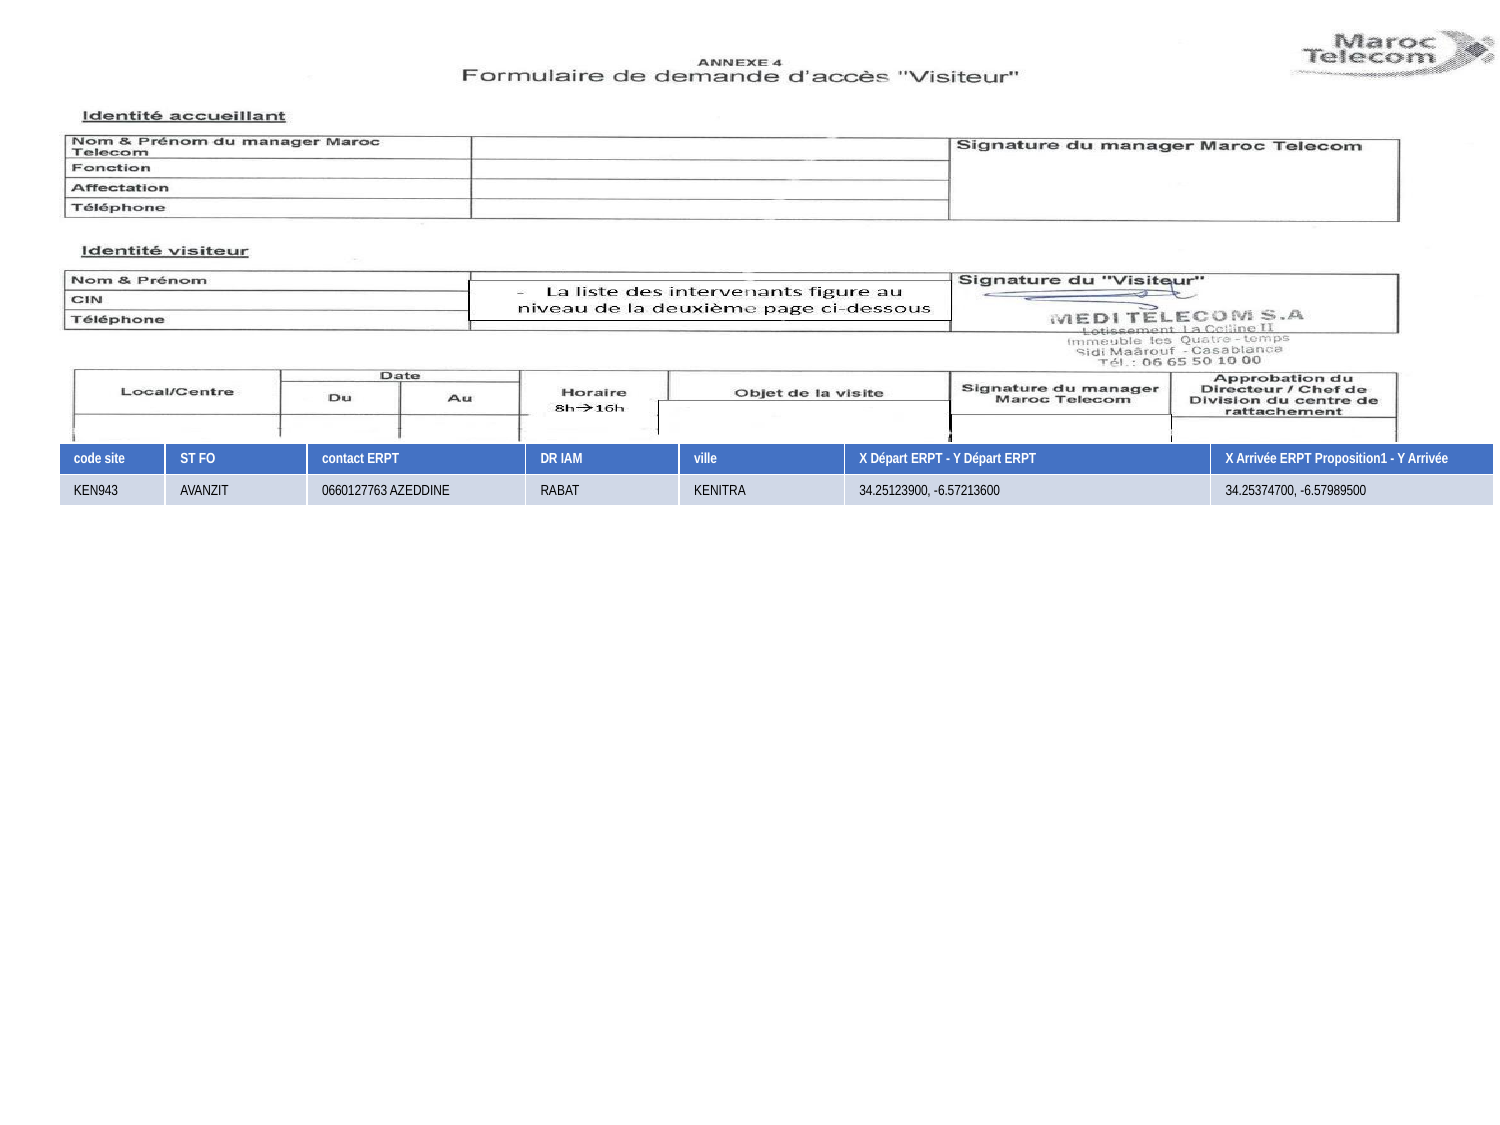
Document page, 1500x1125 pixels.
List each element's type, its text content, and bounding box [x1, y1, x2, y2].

table_cell 0660127763 AZEDDINE [308, 475, 525, 505]
table_header DR IAM [526, 452, 678, 474]
table_header X Départ ERPT - Y Départ ERPT [845, 452, 1210, 474]
table_cell 34.25123900, -6.57213600 [845, 475, 1210, 505]
table_header ville [680, 452, 844, 474]
table_header contact ERPT [308, 452, 525, 474]
table_cell 34.25374700, -6.57989500 [1211, 475, 1493, 505]
table_cell AVANZIT [166, 475, 306, 505]
table_header ST FO [166, 452, 306, 474]
table_header code site [60, 452, 164, 474]
table_cell RABAT [526, 475, 678, 505]
table_header X Arrivée ERPT Proposition1 - Y Arrivée [1211, 452, 1493, 474]
picture [58, 29, 1500, 444]
table_cell KENITRA [680, 475, 844, 505]
table_cell KEN943 [60, 475, 164, 505]
